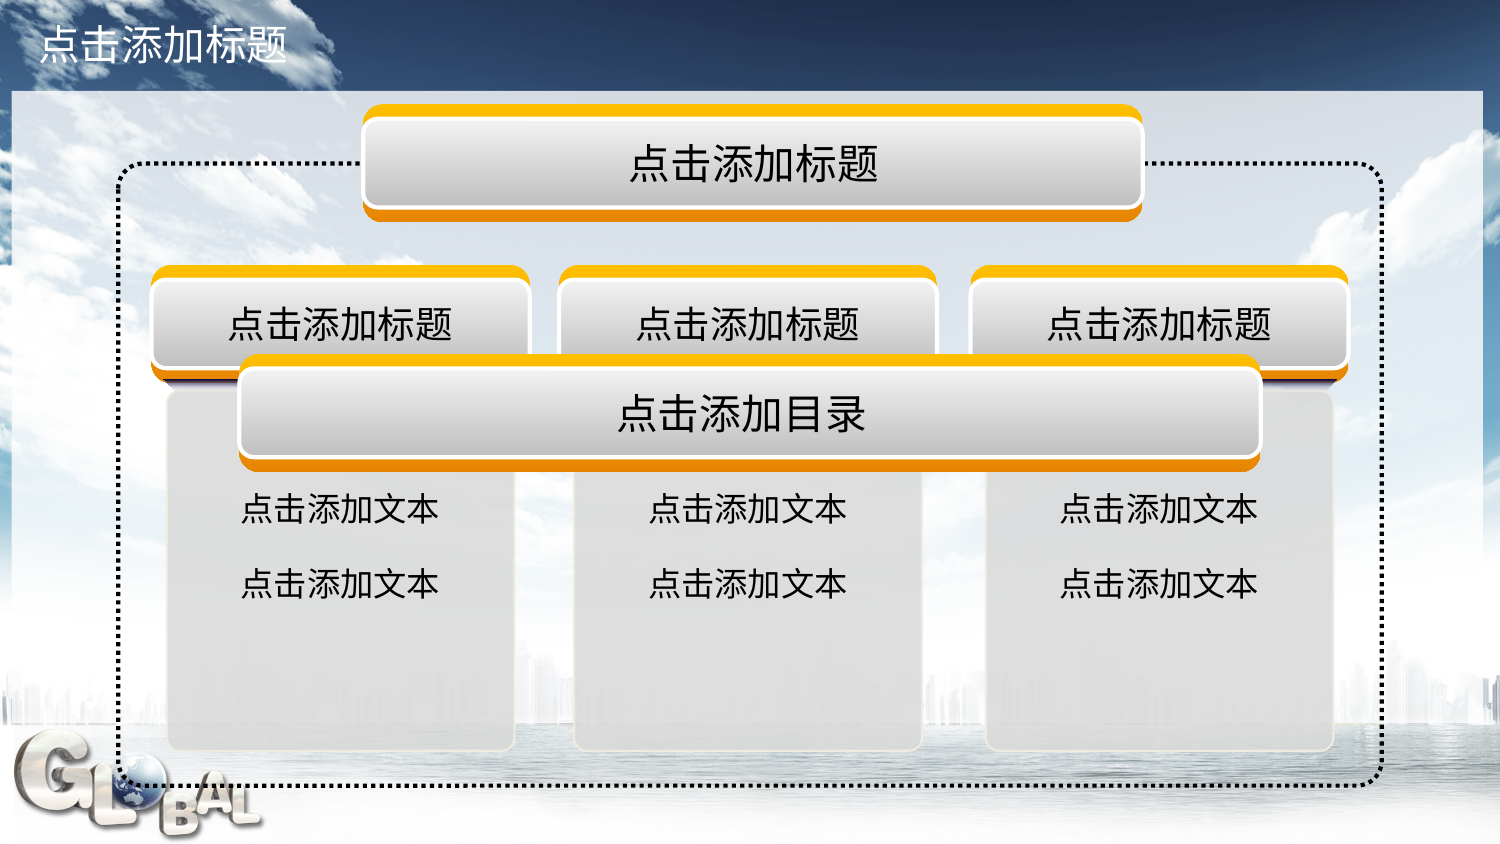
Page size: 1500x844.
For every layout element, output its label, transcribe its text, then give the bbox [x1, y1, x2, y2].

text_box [558, 264, 938, 352]
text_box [239, 353, 1261, 473]
text_box [118, 163, 1382, 786]
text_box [970, 264, 1349, 752]
picture [0, 0, 1500, 844]
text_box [151, 264, 530, 752]
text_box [362, 103, 1143, 223]
text_box 点击添加标题 [8, 11, 319, 76]
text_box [558, 480, 938, 752]
